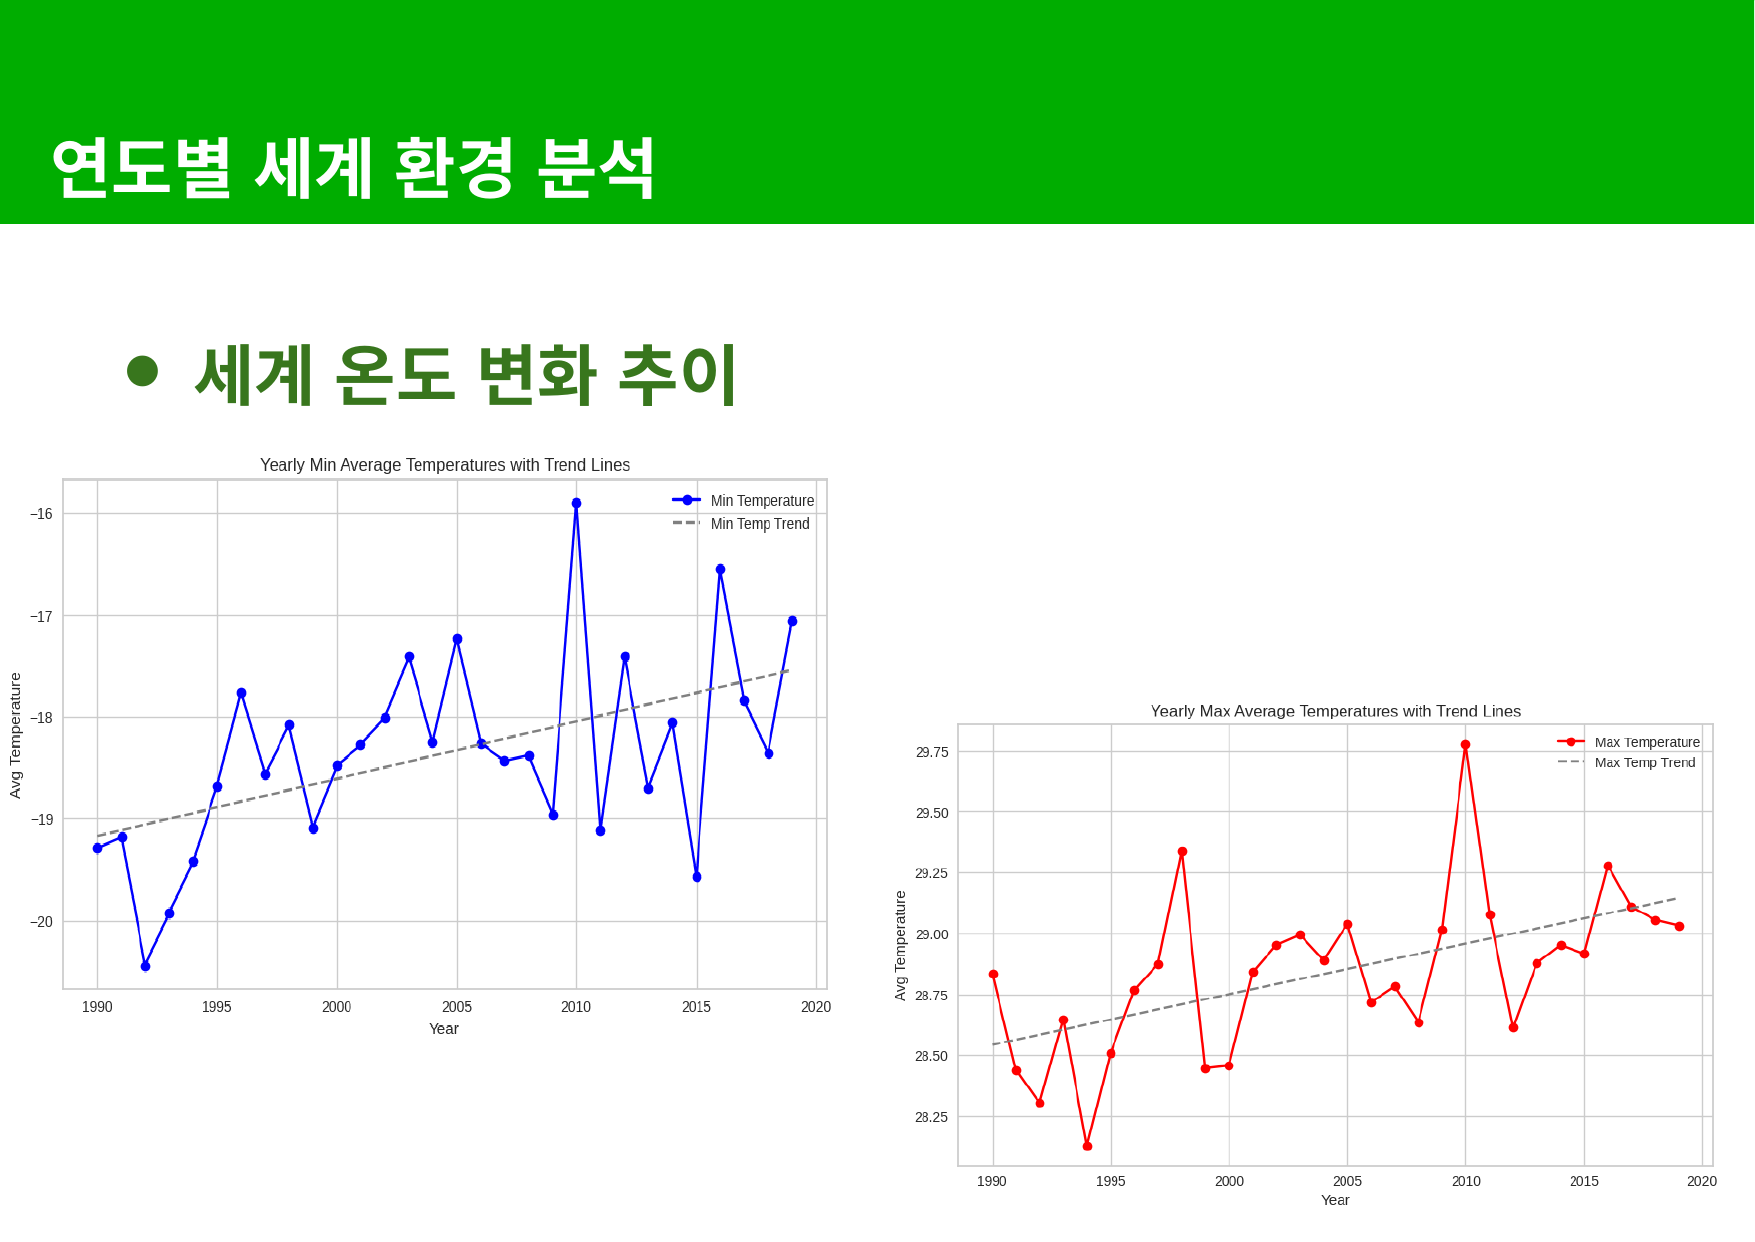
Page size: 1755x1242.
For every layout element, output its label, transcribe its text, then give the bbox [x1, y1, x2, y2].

text_box [0, 0, 1755, 224]
picture [885, 695, 1726, 1216]
text_box 세계 온도 변화 추이 [103, 318, 1656, 1099]
text_box 연도별 세계 환경 분석 [35, 111, 1128, 223]
picture [0, 447, 840, 1049]
